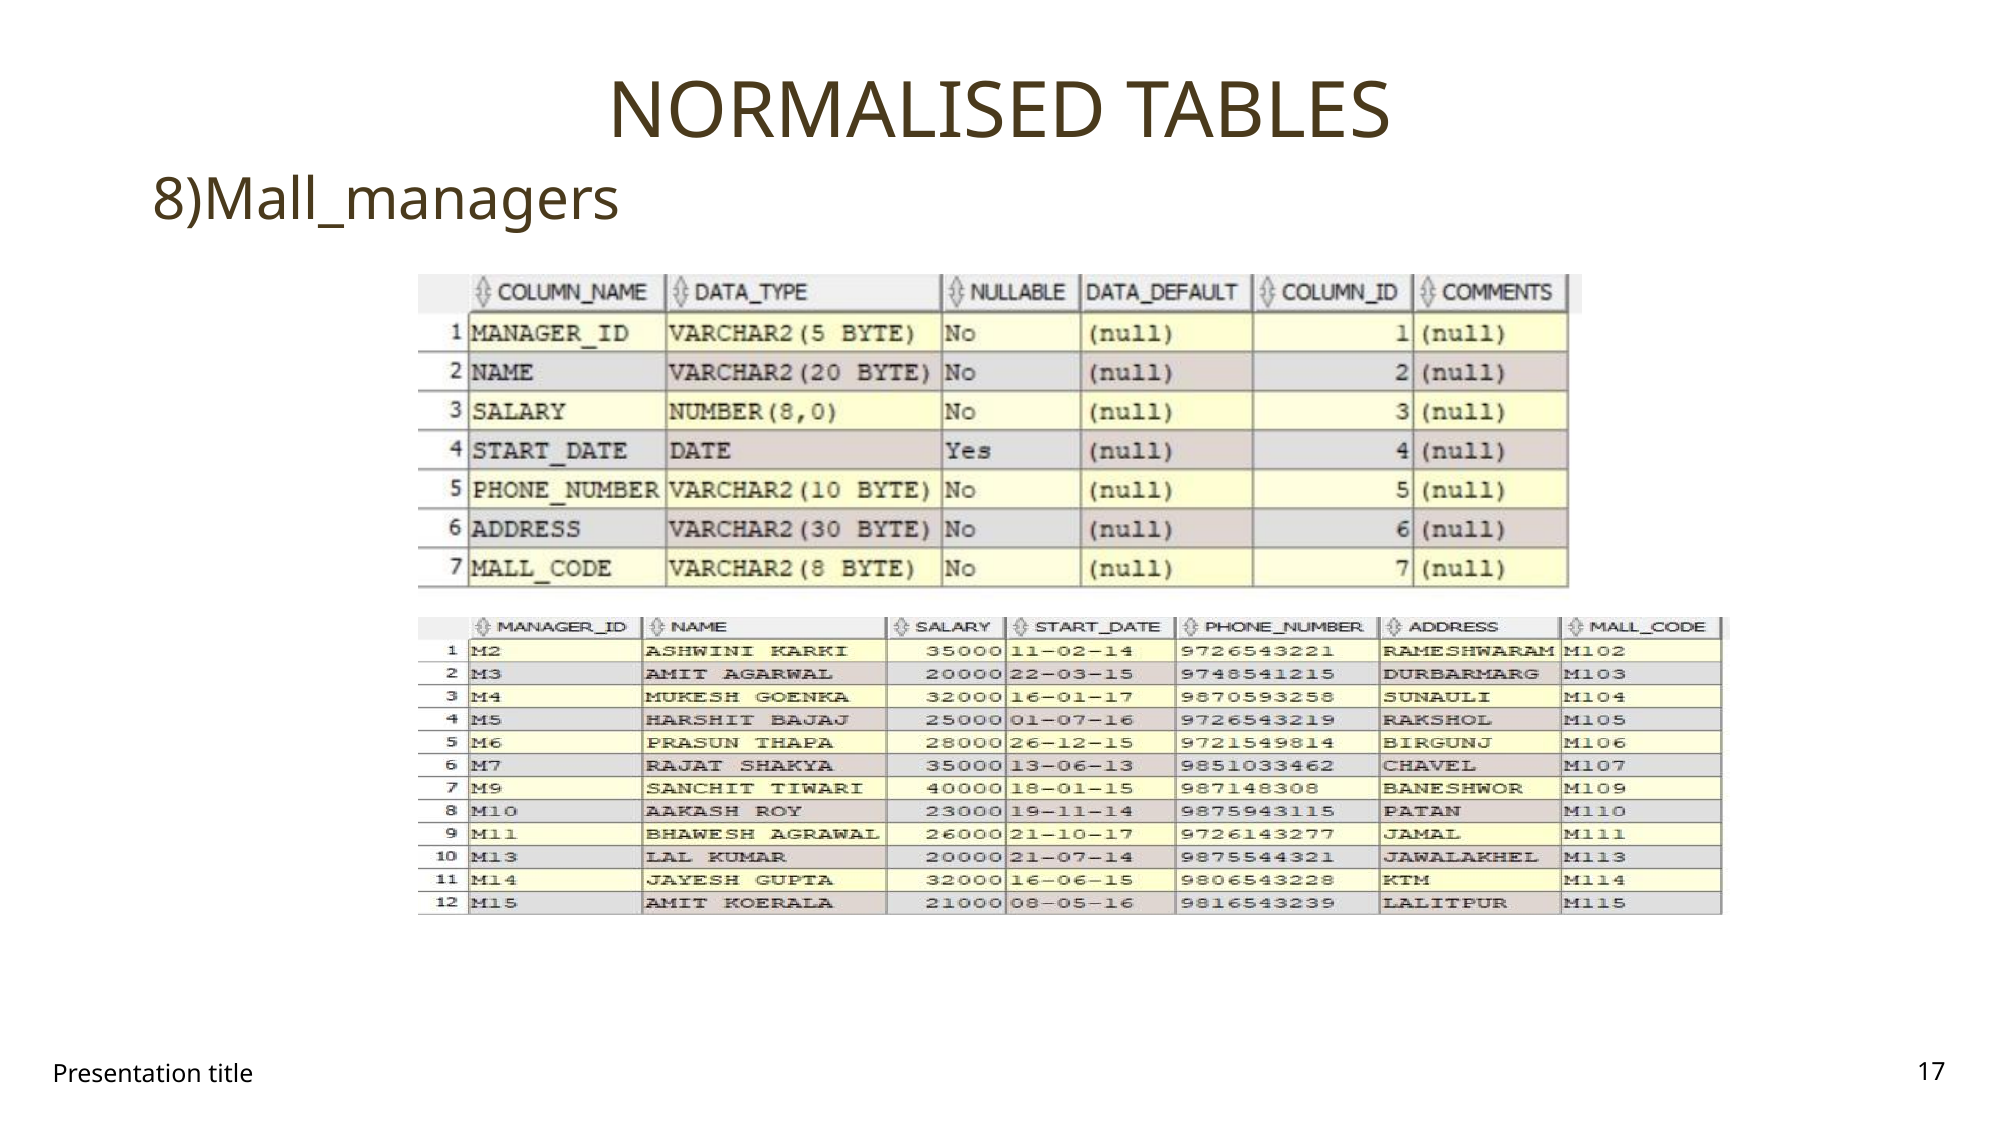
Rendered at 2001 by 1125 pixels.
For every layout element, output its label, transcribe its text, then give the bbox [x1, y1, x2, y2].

slide_number 17 [1510, 1042, 1961, 1103]
picture [418, 274, 1582, 603]
title NORMALISED TABLES [137, 62, 1863, 162]
picture [418, 616, 1730, 915]
footer Presentation title [37, 1042, 713, 1103]
list 8)Mall_managers [137, 162, 1863, 1043]
